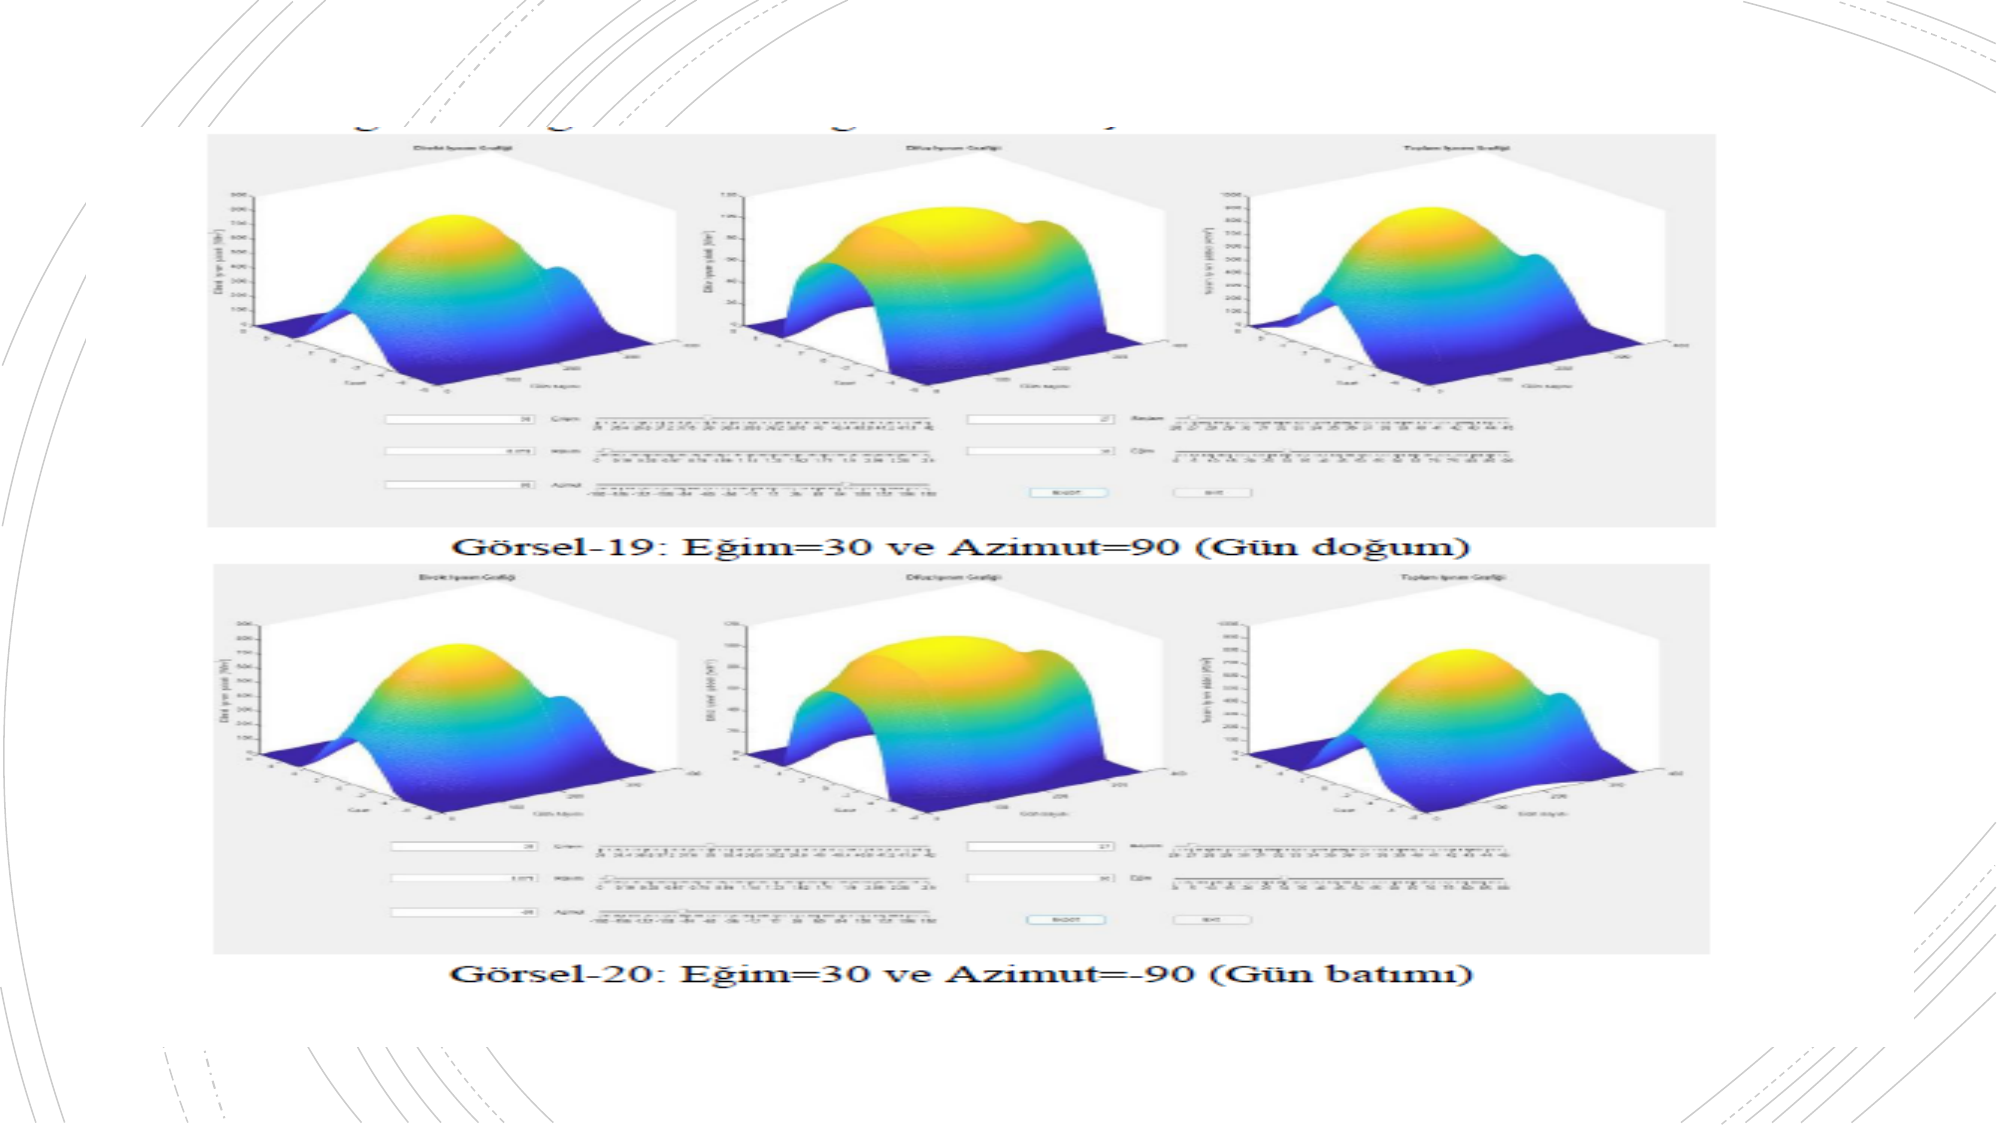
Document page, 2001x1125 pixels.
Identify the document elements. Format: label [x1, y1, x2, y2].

picture [86, 127, 1914, 1047]
